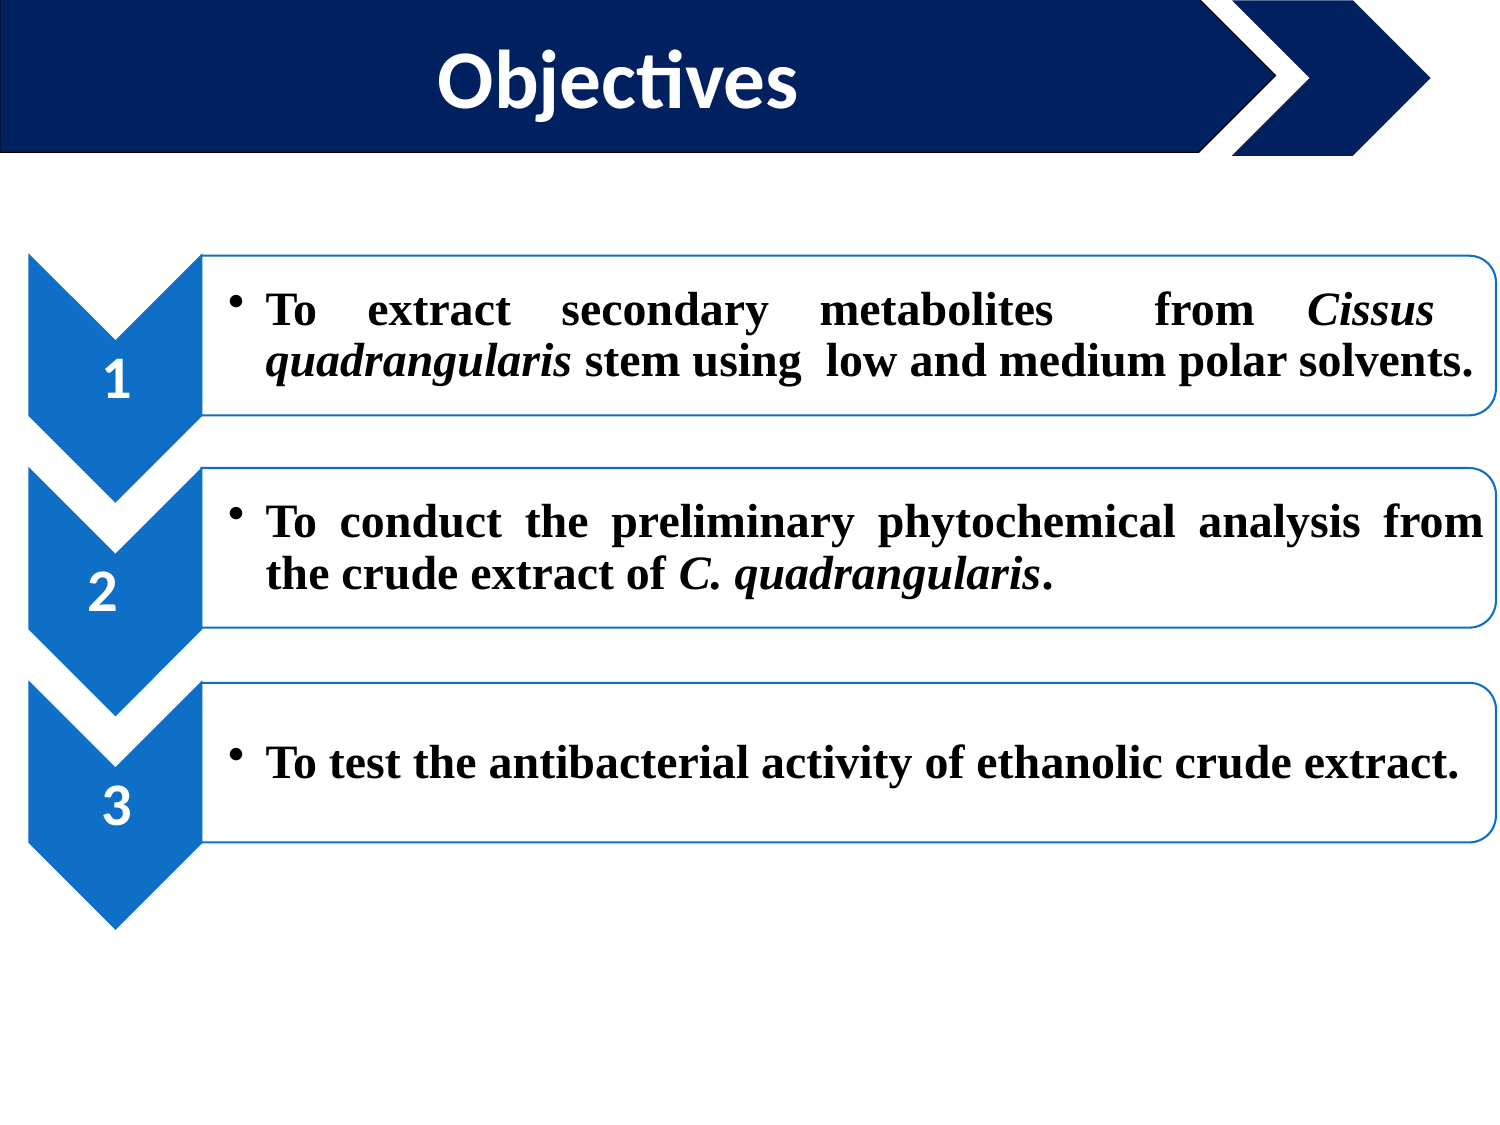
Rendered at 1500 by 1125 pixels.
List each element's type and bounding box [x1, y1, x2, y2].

text_box [0, 0, 1430, 155]
text_box [29, 255, 1496, 929]
